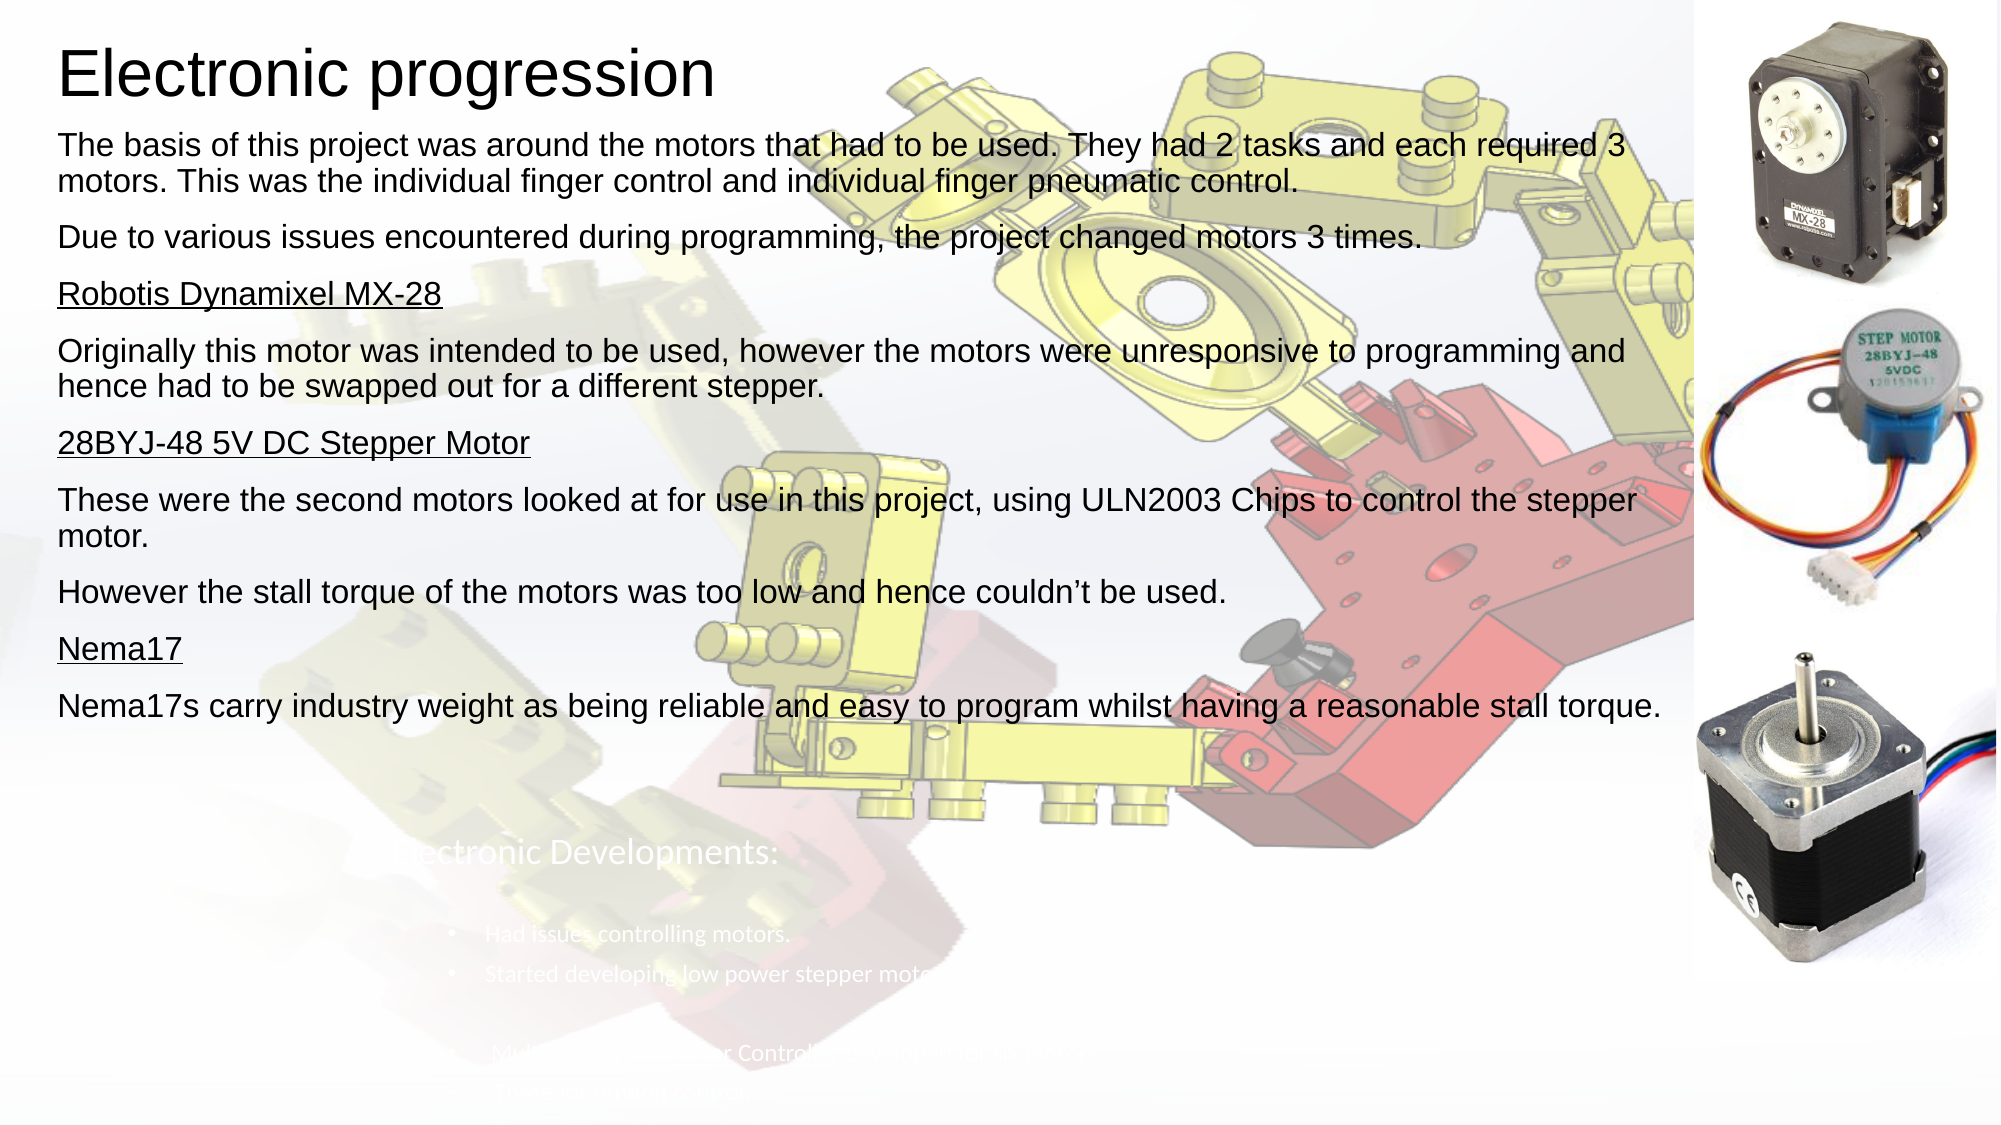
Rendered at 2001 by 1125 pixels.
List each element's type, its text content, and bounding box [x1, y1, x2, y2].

text_box Electronic progression [42, 28, 953, 120]
text_box Electronic Developments: Had issues controlling motors. Started developing low power stepper motor solution. Multiple Stepper Motor Controller developed for six motors. Three for tendon control. Three for crushing control. Issue found using 28BYJ-28 stepper motors. Not powerful enough for either task, switched out for NEMA17 Stepper motors . [376, 874, 1736, 1125]
text_box The basis of this project was around the motors that had to be used. They had 2 tasks and each required 3 motors. This was the individual finger control and individual finger pneumatic control. Due to various issues encountered during programming, the project changed motors 3 times. Robotis Dynamixel MX-28 Originally this motor was intended to be used, however the motors were unresponsive to programming and hence had to be swapped out for a different stepper. 28BYJ-48 5V DC Stepper Motor These were the second motors looked at for use in this project, using ULN2003 Chips to control the stepper motor. However the stall torque of the motors was too low and hence couldn’t be used. Nema17 Nema17s carry industry weight as being reliable and easy to program whilst having a reasonable stall torque. [42, 120, 1694, 874]
picture [1694, 0, 1997, 980]
